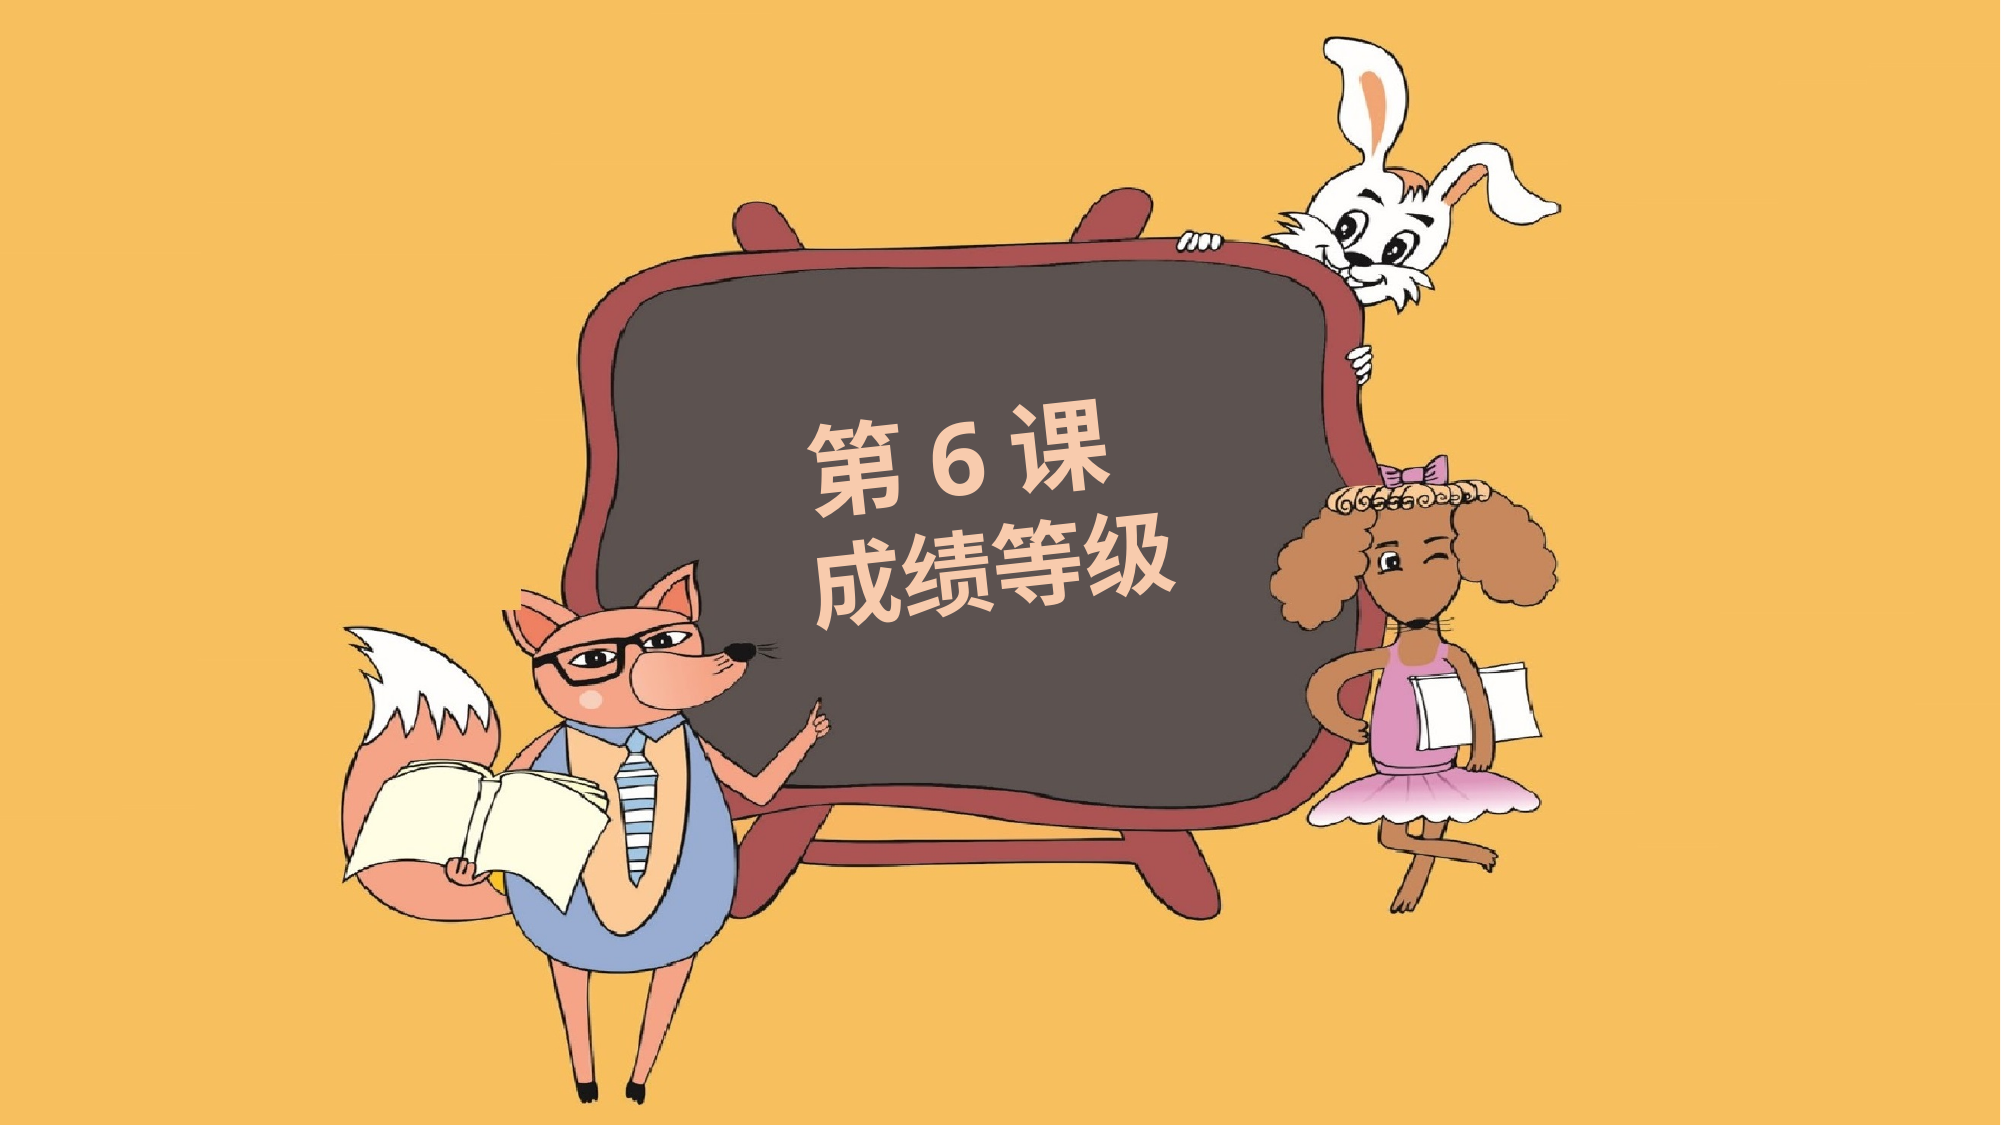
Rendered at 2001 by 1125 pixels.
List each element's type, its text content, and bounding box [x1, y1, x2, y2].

picture [0, 0, 2001, 1125]
text_box 第6课 成绩等级 [636, 348, 1336, 666]
